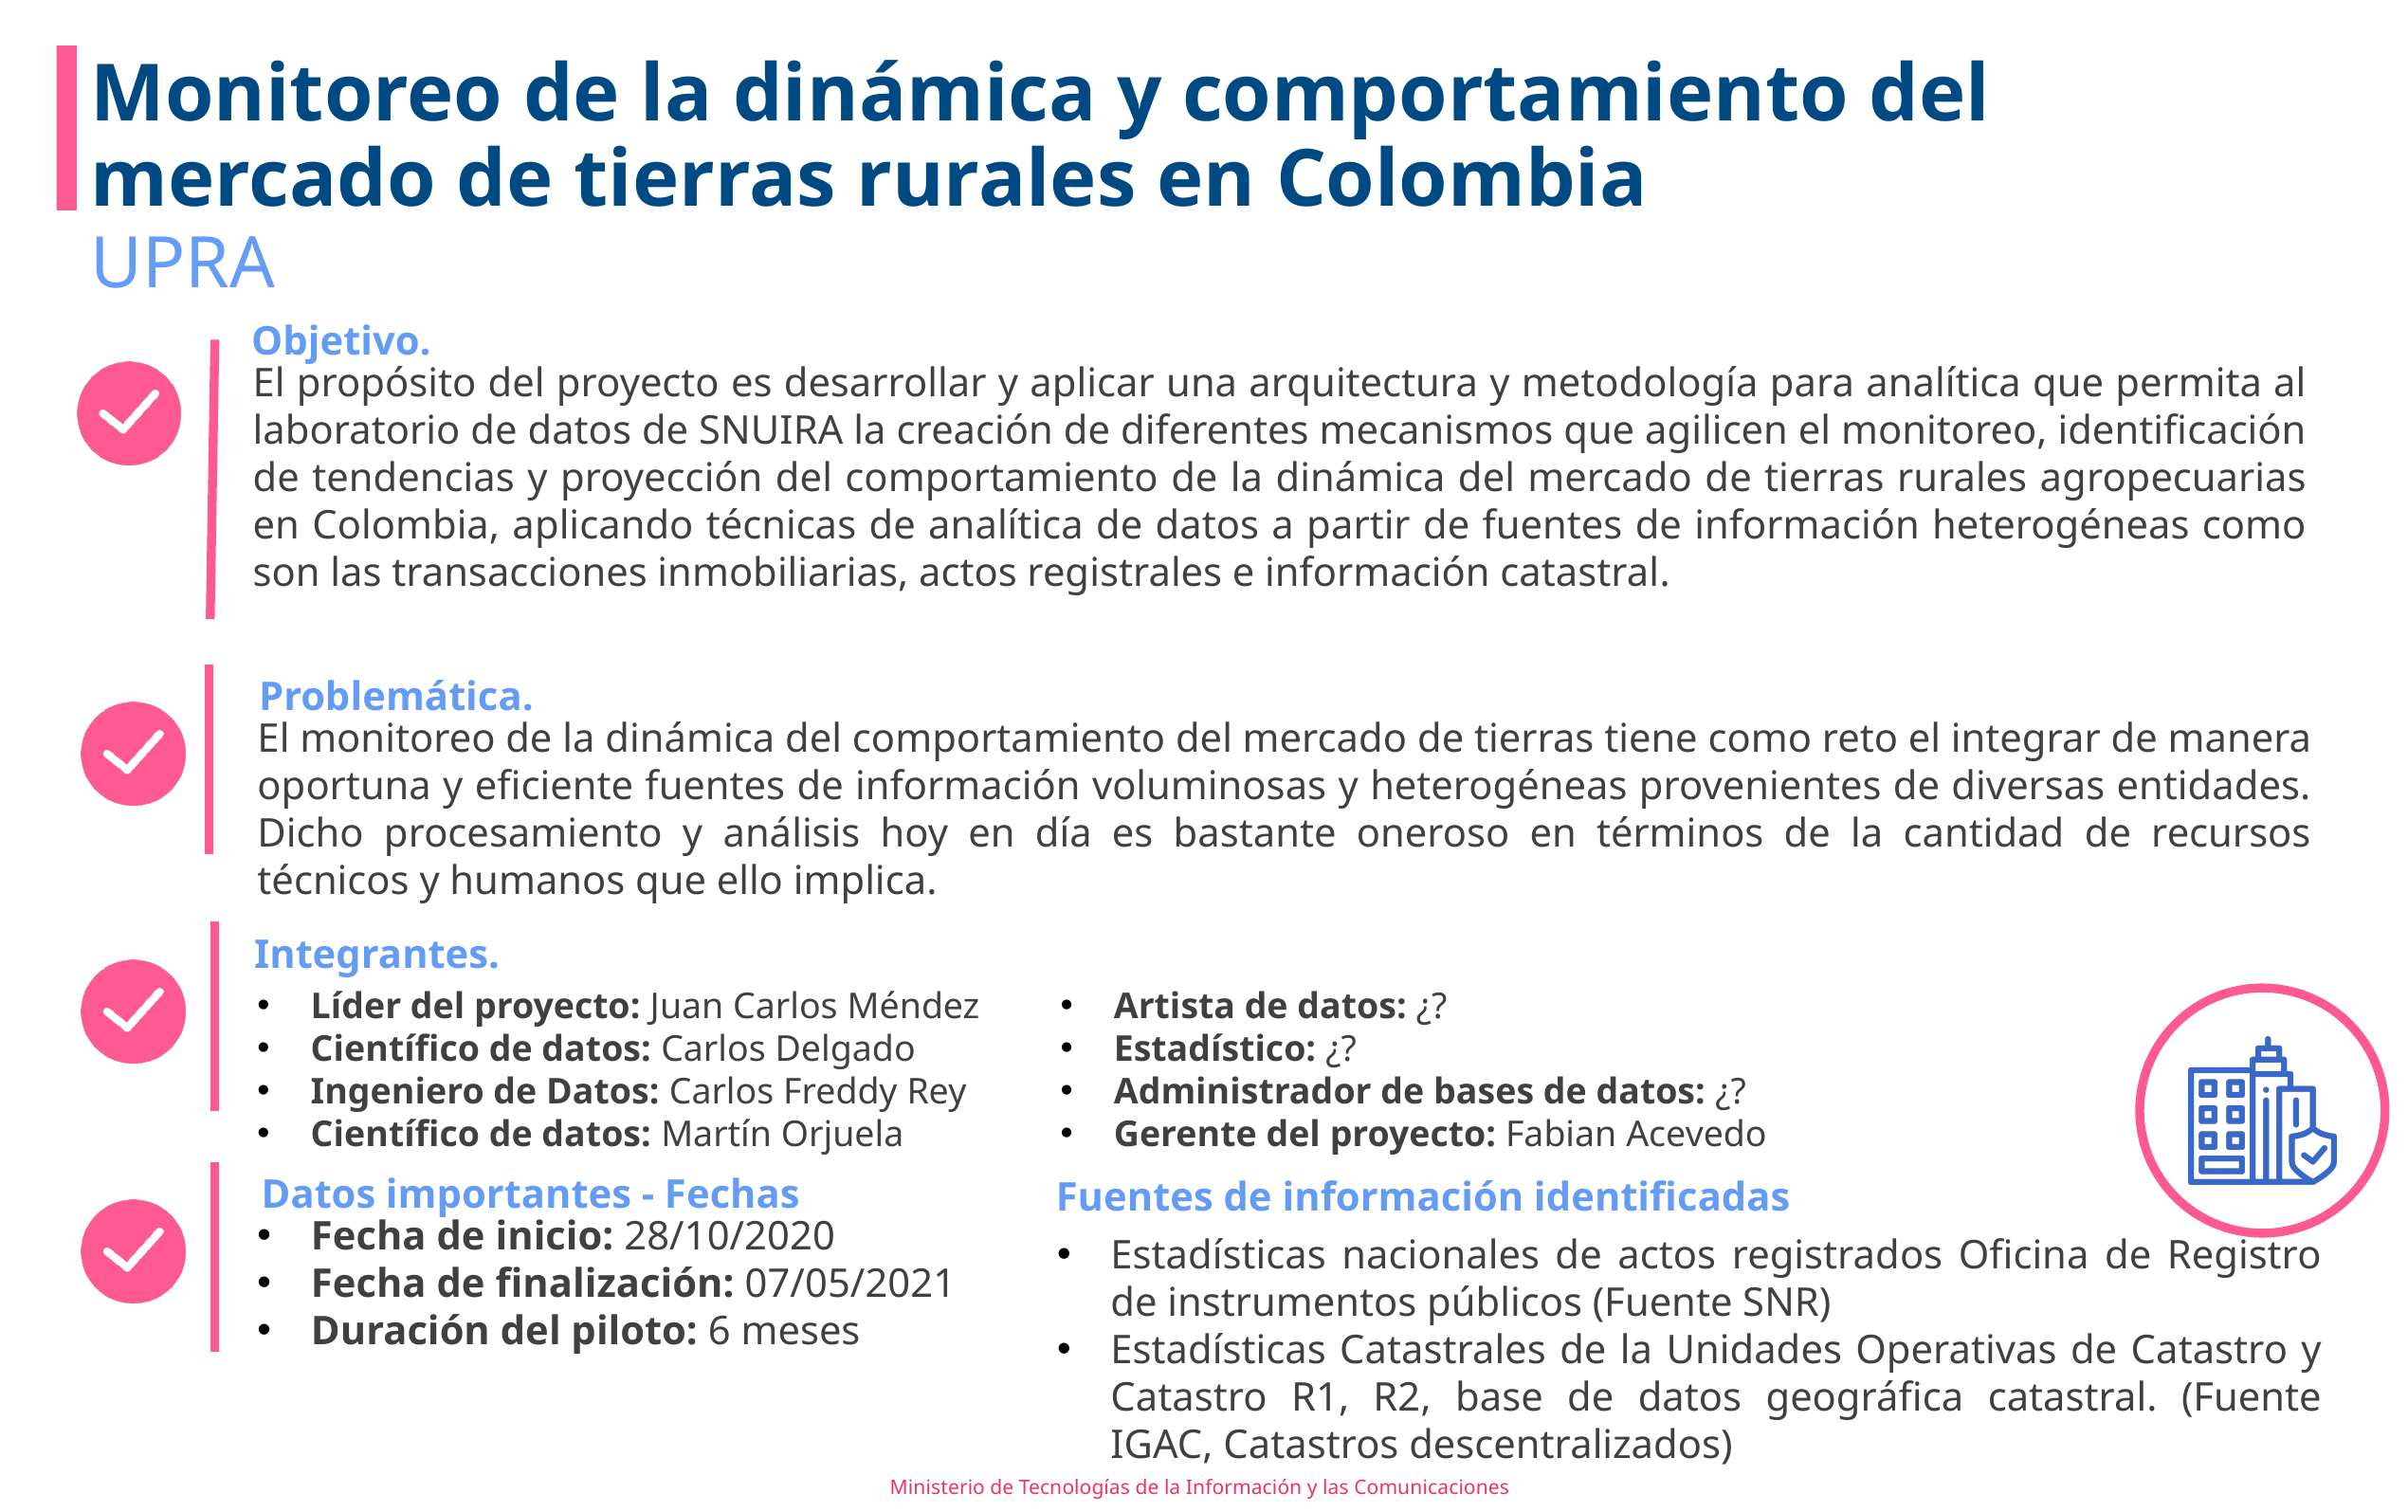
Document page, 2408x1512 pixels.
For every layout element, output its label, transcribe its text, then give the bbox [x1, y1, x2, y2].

text_box Integrantes. [240, 921, 515, 984]
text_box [2139, 988, 2385, 1233]
text_box Líder del proyecto: Juan Carlos Méndez Científico de datos: Carlos Delgado Ingeniero de Datos: Carlos Freddy Rey Científico de datos: Martín Orjuela [243, 975, 1044, 1161]
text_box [210, 339, 215, 620]
text_box El monitoreo de la dinámica del comportamiento del mercado de tierras tiene como reto el integrar de manera oportuna y eficiente fuentes de información voluminosas y heterogéneas provenientes de diversas entidades. Dicho procesamiento y análisis hoy en día es bastante oneroso en términos de la cantidad de recursos técnicos y humanos que ello implica. [243, 705, 2326, 905]
list UPRA [77, 219, 1937, 327]
text_box Artista de datos: ¿? Estadístico: ¿? Administrador de bases de datos: ¿? Gerente del proyecto: Fabian Acevedo [1046, 975, 2143, 1161]
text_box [81, 1161, 2263, 1403]
text_box Estadísticas nacionales de actos registrados Oficina de Registro de instrumentos públicos (Fuente SNR) Estadísticas Catastrales de la Unidades Operativas de Catastro y Catastro R1, R2, base de datos geográfica catastral. (Fuente IGAC, Catastros descentralizados) [1043, 1233, 2337, 1423]
title Monitoreo de la dinámica y comportamiento del mercado de tierras rurales en Colombia [77, 46, 2351, 124]
picture [81, 701, 186, 806]
text_box El propósito del proyecto es desarrollar y aplicar una arquitectura y metodología para analítica que permita al laboratorio de datos de SNUIRA la creación de diferentes mecanismos que agilicen el monitoreo, identificación de tendencias y proyección del comportamiento de la dinámica del mercado de tierras rurales agropecuarias en Colombia, aplicando técnicas de analítica de datos a partir de fuentes de información heterogéneas como son las transacciones inmobiliarias, actos registrales e información catastral. [238, 350, 2322, 550]
picture [81, 959, 186, 1064]
picture [76, 361, 181, 465]
text_box Objetivo. [237, 308, 446, 371]
text_box Problemática. [245, 664, 558, 726]
